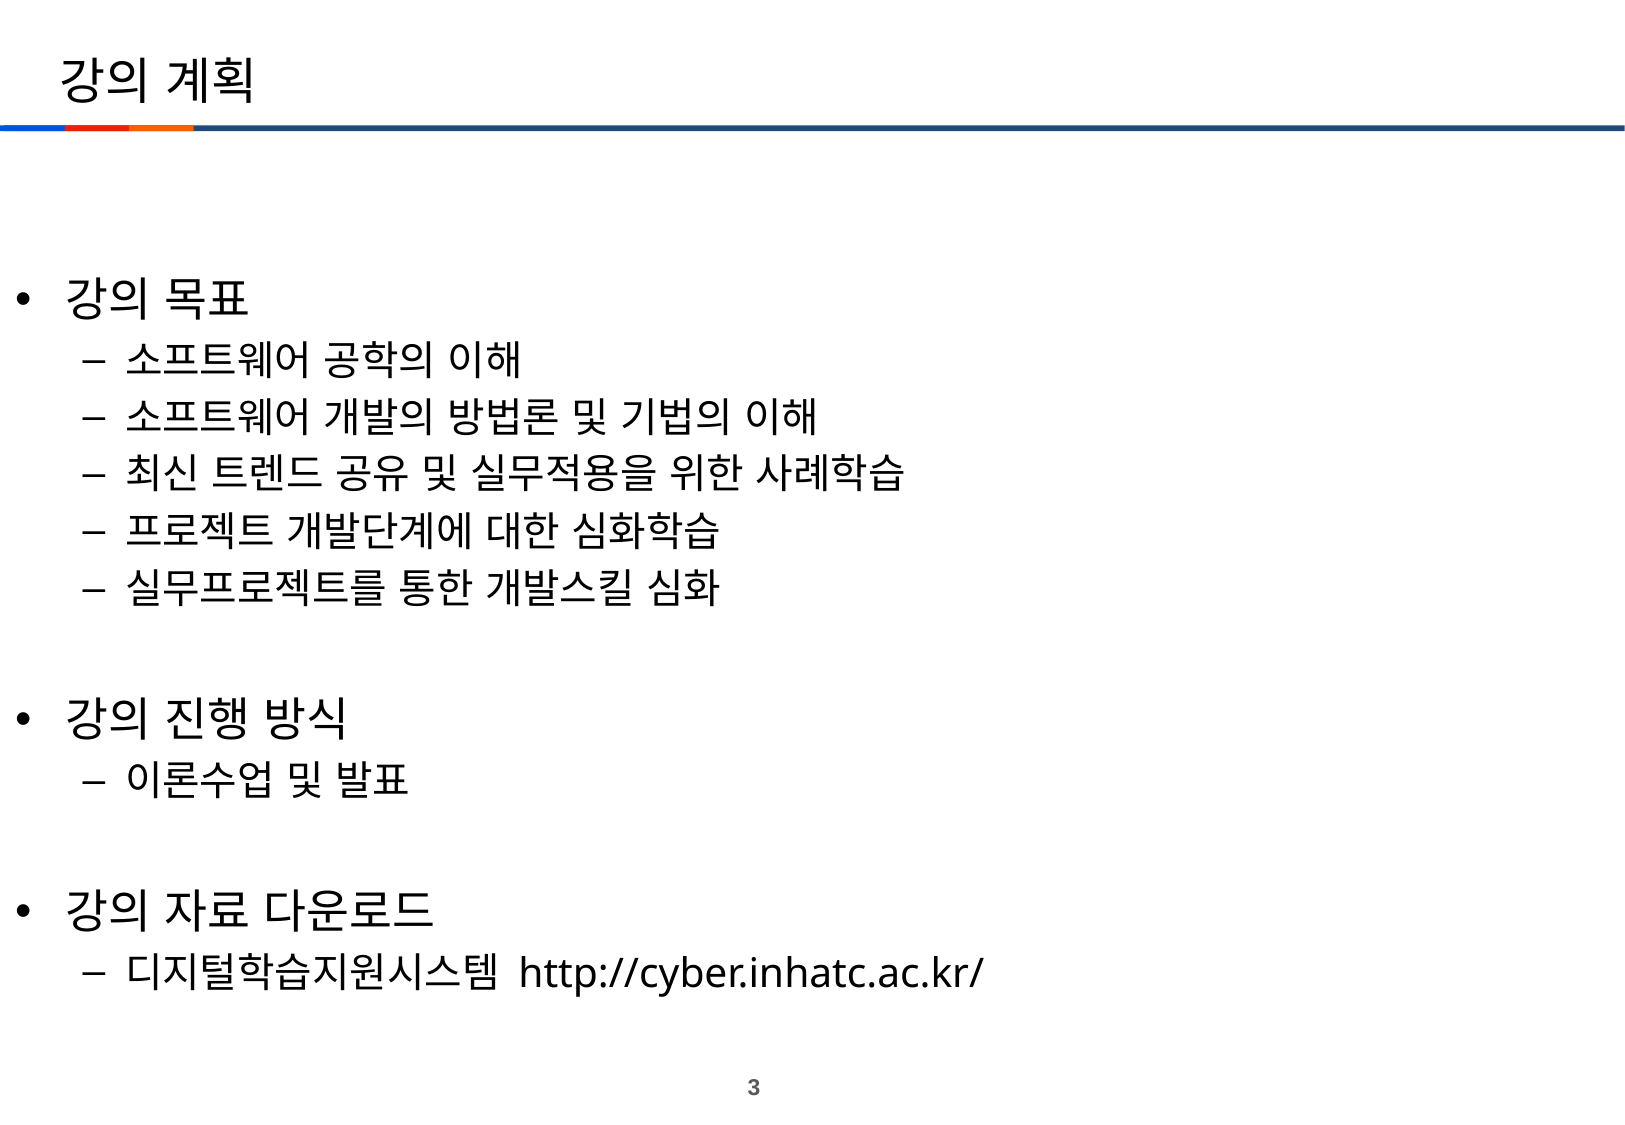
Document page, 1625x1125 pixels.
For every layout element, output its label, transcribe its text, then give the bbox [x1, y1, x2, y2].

title 강의 계획 [44, 45, 1108, 114]
list 강의 목표 소프트웨어 공학의 이해 소프트웨어 개발의 방법론 및 기법의 이해 최신 트렌드 공유 및 실무적용을 위한 사례학습 프로젝트 개발단계에 대한 심화학습 실무프로젝트를 통한 개발스킬 심화 강의 진행 방식 이론수업 및 발표 강의 자료 다운로드 디지털학습지원시스템 http://cyber.inhatc.ac.kr/ [0, 262, 1463, 1005]
